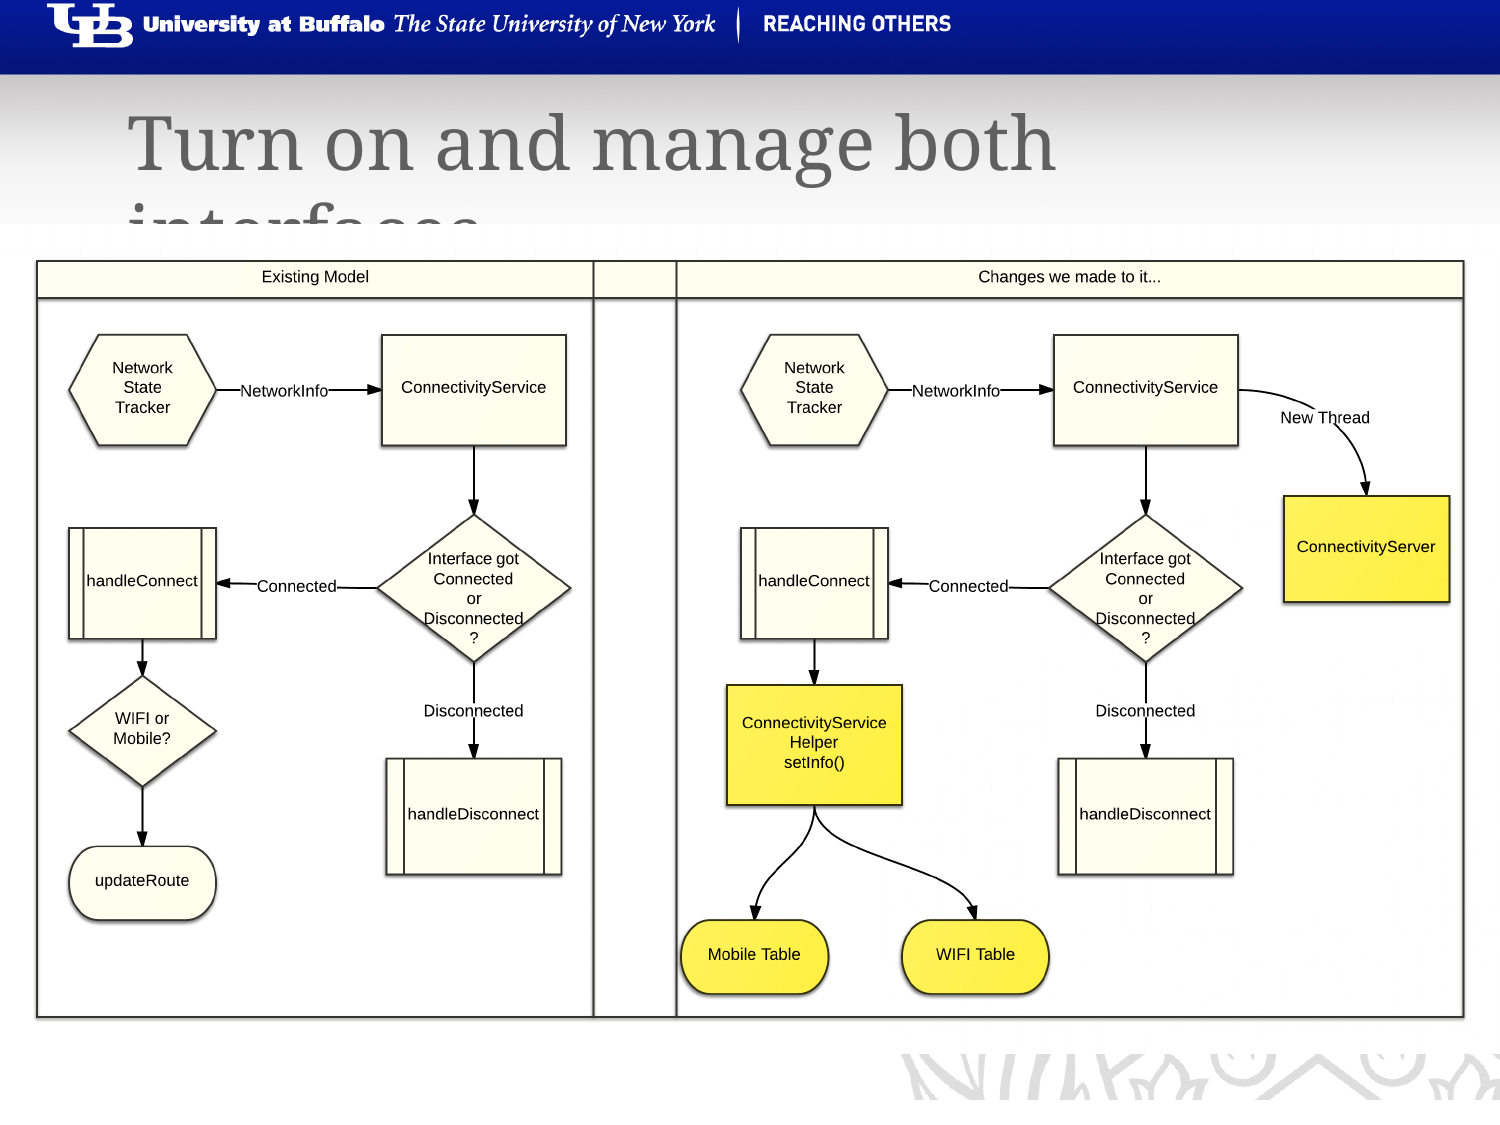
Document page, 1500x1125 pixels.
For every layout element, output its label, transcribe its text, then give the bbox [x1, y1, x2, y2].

title Turn on and manage both interfaces [112, 87, 1388, 223]
picture [0, 0, 1500, 1100]
